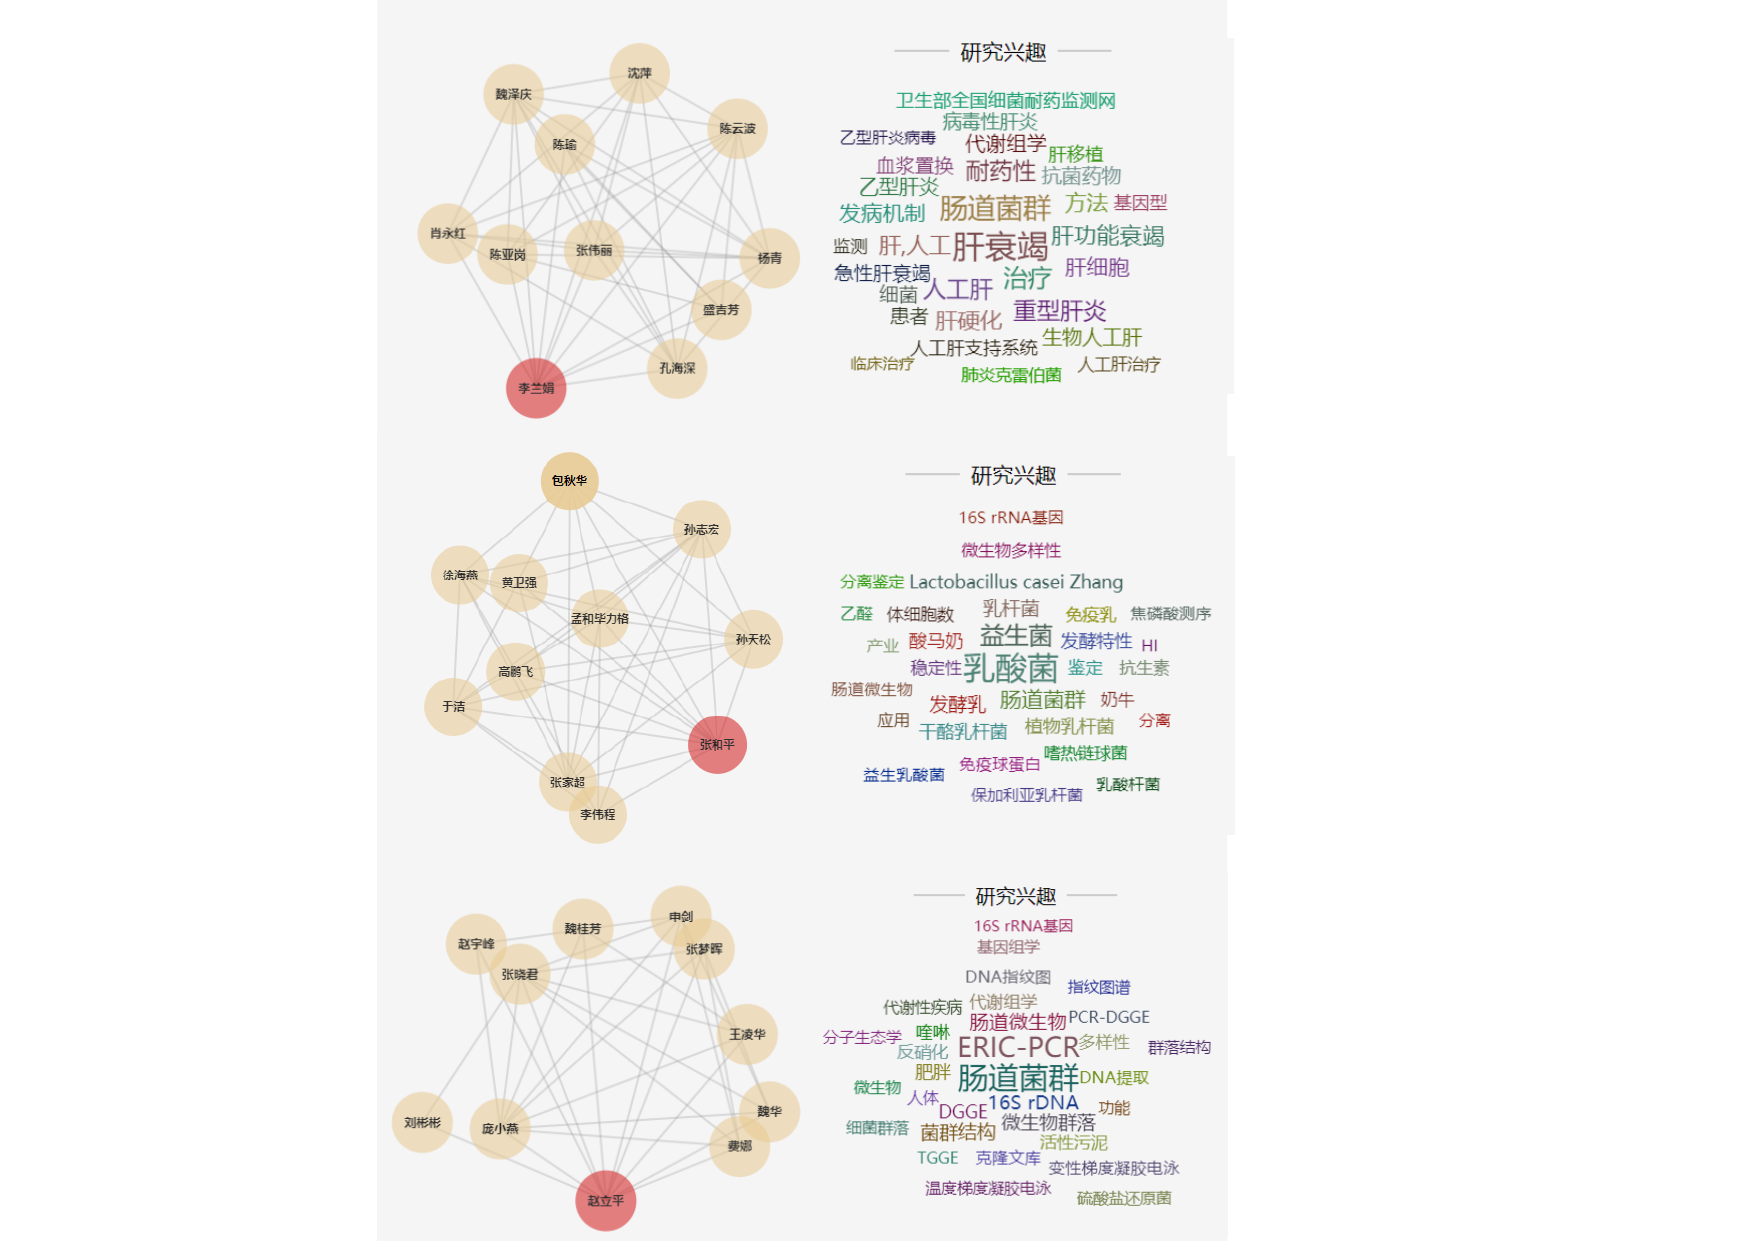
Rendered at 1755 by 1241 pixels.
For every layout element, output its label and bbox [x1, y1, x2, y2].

text_box [377, 0, 1236, 1241]
